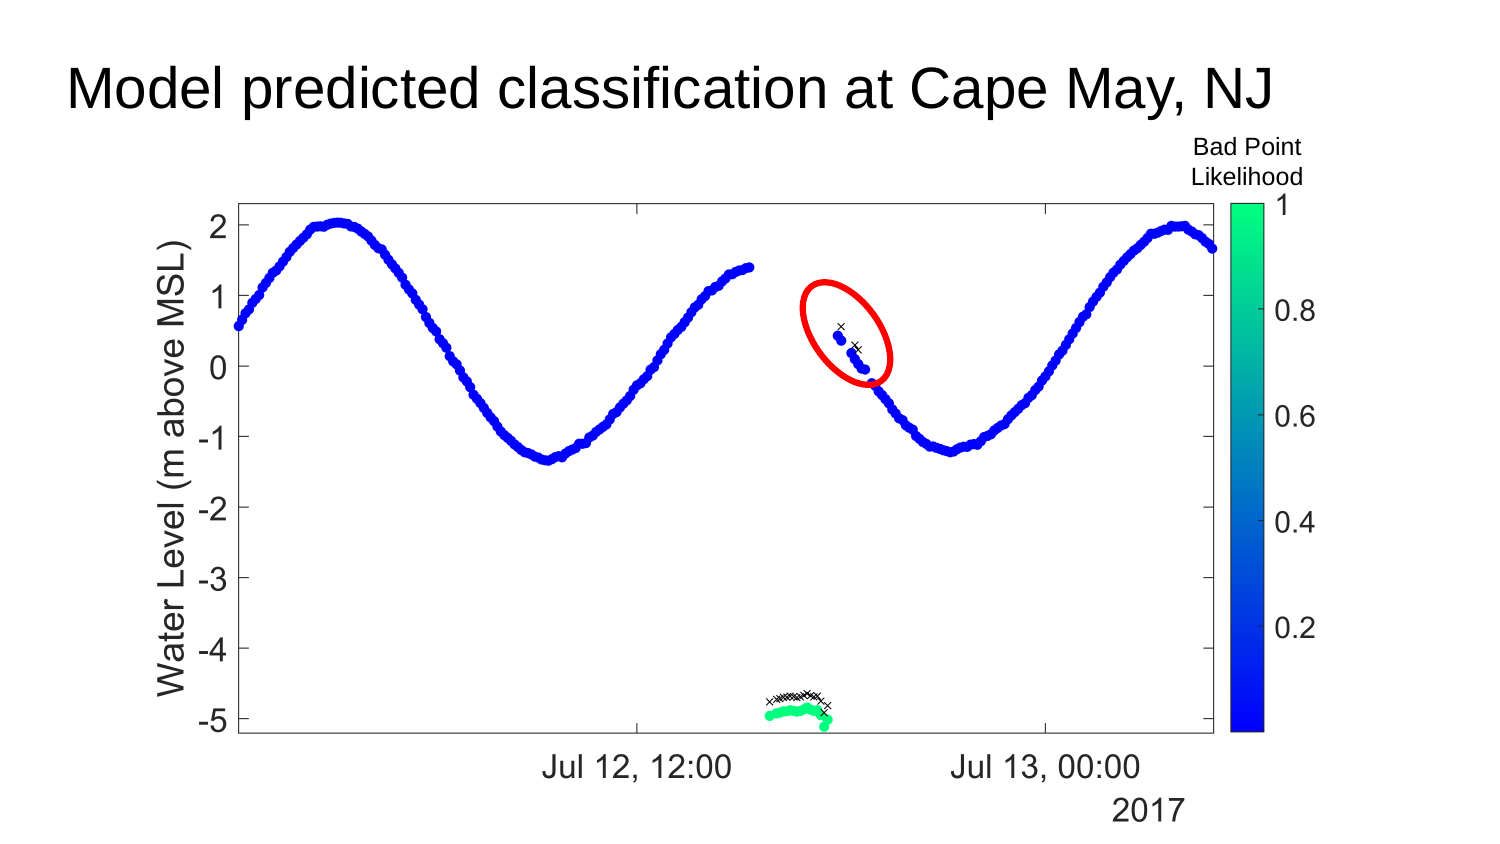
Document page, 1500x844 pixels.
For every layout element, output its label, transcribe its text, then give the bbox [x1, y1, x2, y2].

text_box Bad Point Likelihood [1172, 123, 1323, 151]
picture [74, 153, 1426, 829]
title Model predicted classification at Cape May, NJ [51, 35, 1449, 130]
